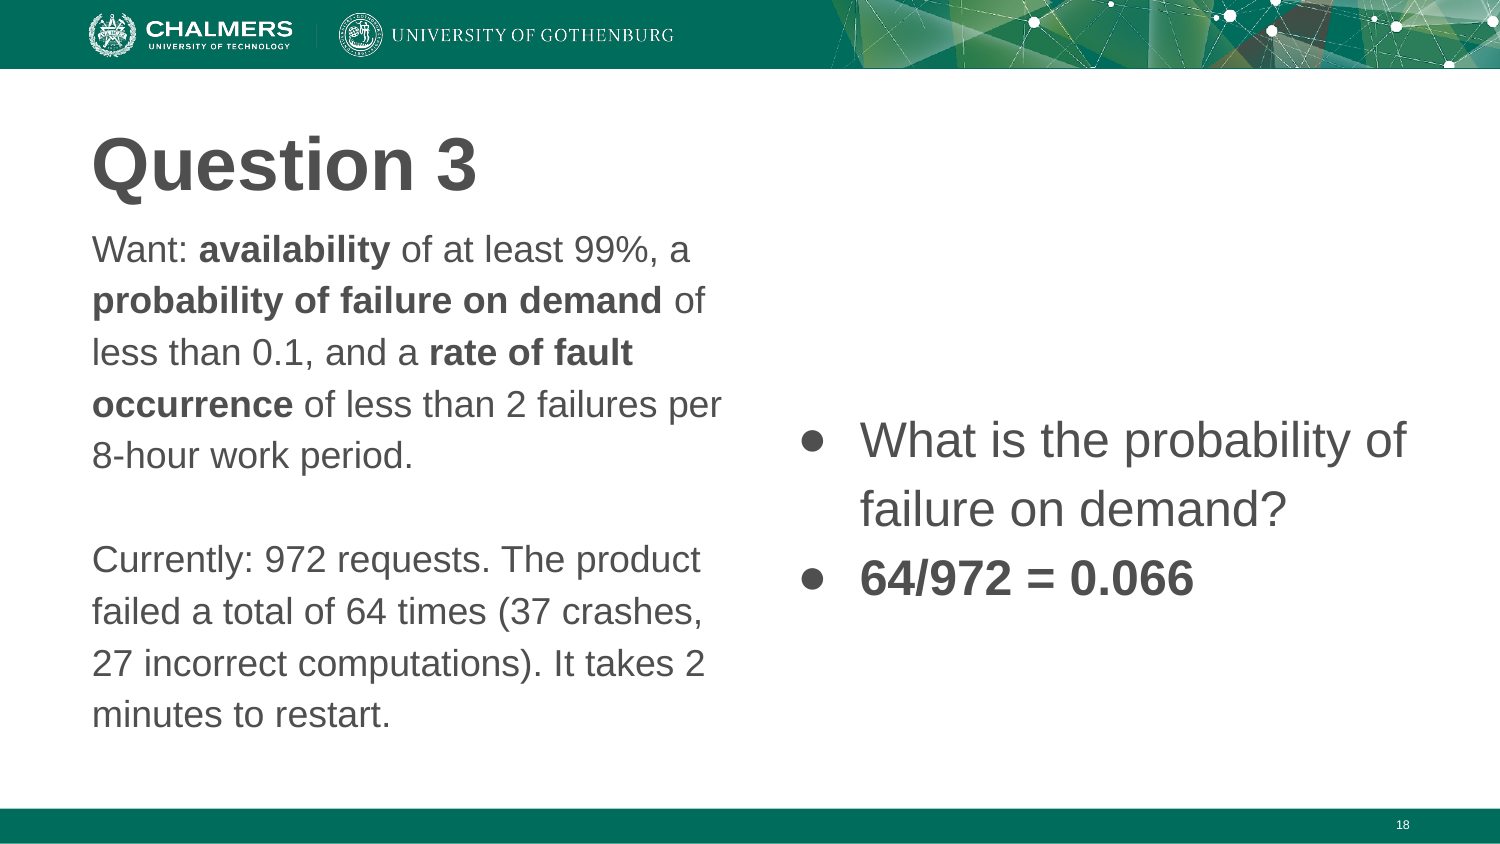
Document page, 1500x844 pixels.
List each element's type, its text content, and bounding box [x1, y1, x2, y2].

slide_number ‹#› [1074, 809, 1425, 844]
list What is the probability of failure on demand? 64/972 = 0.066 [769, 196, 1425, 808]
title Question 3 [76, 100, 1425, 210]
list Want: availability of at least 99%, a probability of failure on demand of less than 0.1, and a rate of fault occurrence of less than 2 failures per 8-hour work period. Currently: 972 requests. The product failed a total of 64 times (37 crashes, 27 incorrect computations). It takes 2 minutes to restart. [76, 210, 769, 782]
picture [64, 0, 696, 85]
picture [759, 0, 1500, 68]
